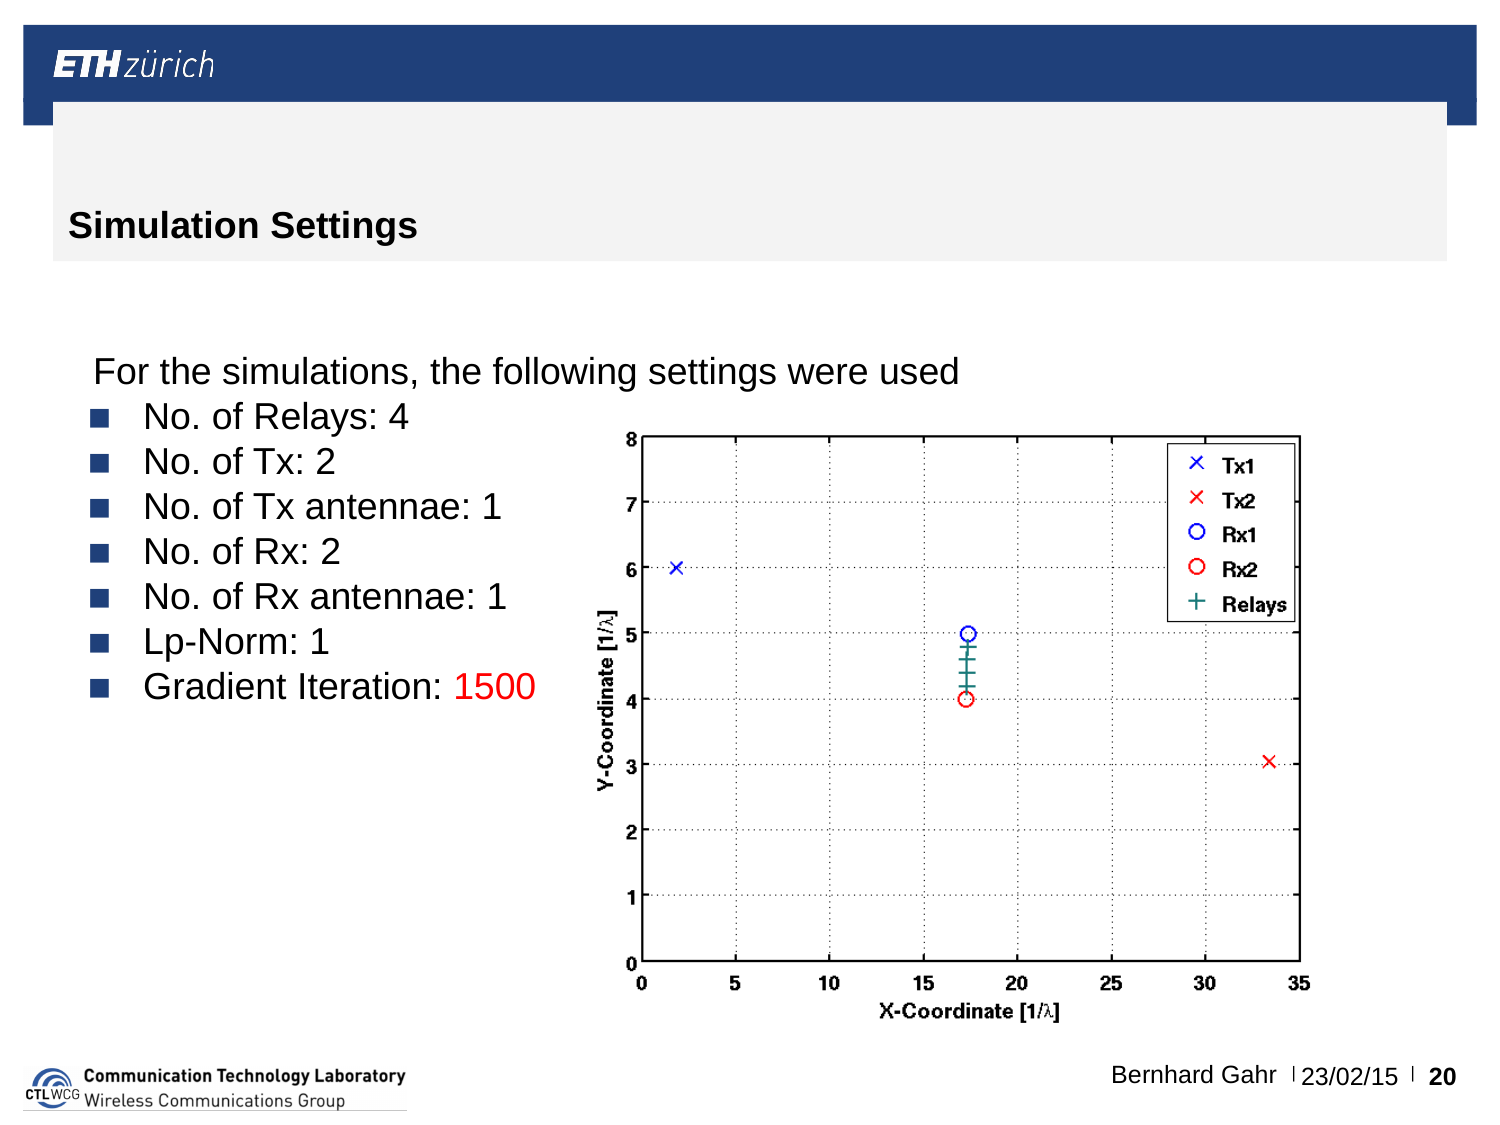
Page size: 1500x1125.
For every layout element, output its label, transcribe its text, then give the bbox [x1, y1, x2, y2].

picture [532, 388, 1381, 1033]
picture [23, 1066, 407, 1111]
slide_number 20 [1413, 1032, 1477, 1119]
picture [53, 50, 213, 77]
list For the simulations, the following settings were used No. of Relays: 4 No. of Tx: 2 No. of Tx antennae: 1 No. of Rx: 2 No. of Rx antennae: 1 Lp-Norm: 1 Gradient Iteration: 1500 [53, 332, 1447, 1023]
title Simulation Settings [53, 101, 1447, 262]
